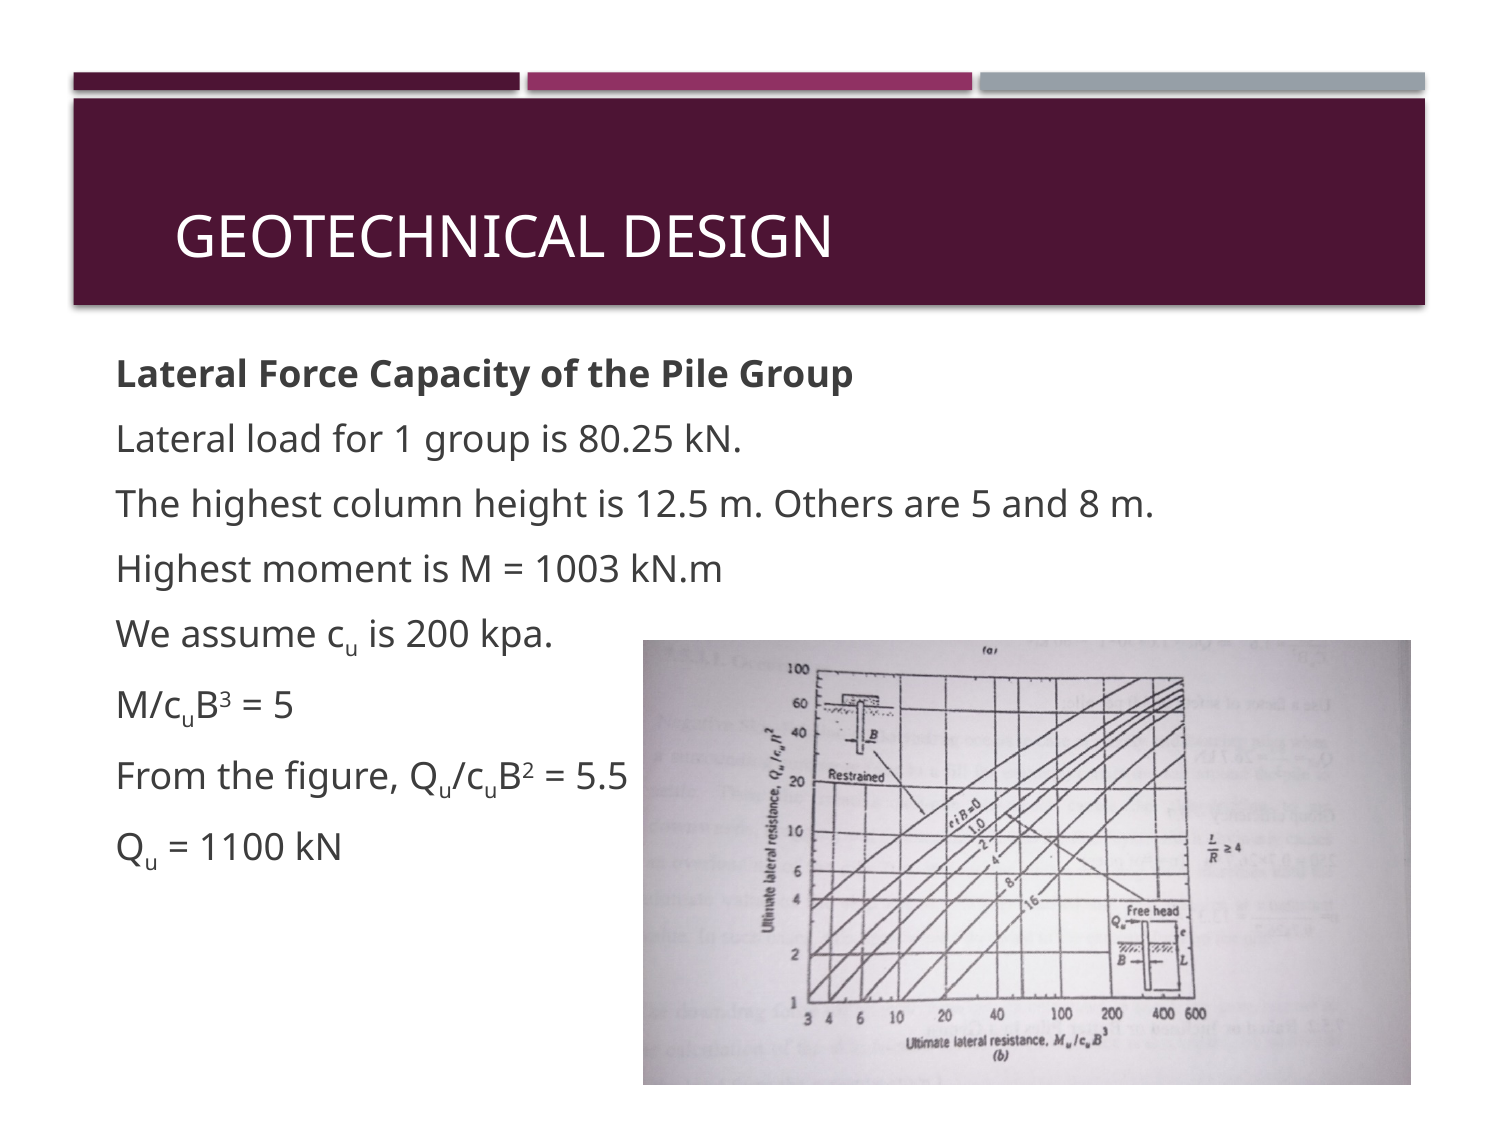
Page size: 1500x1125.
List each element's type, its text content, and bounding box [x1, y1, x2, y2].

list Lateral Force Capacity of the Pile Group Lateral load for 1 group is 80.25 kN. The highest column height is 12.5 m. Others are 5 and 8 m. Highest moment is M = 1003 kN.m We assume cu is 200 kpa. M/cuB3 = 5 From the figure, Qu/cuB2 = 5.5 Qu = 1100 kN [100, 278, 1395, 1011]
picture [643, 639, 1412, 1086]
text_box GEOTECHNICAL DESIGN [159, 135, 1285, 277]
